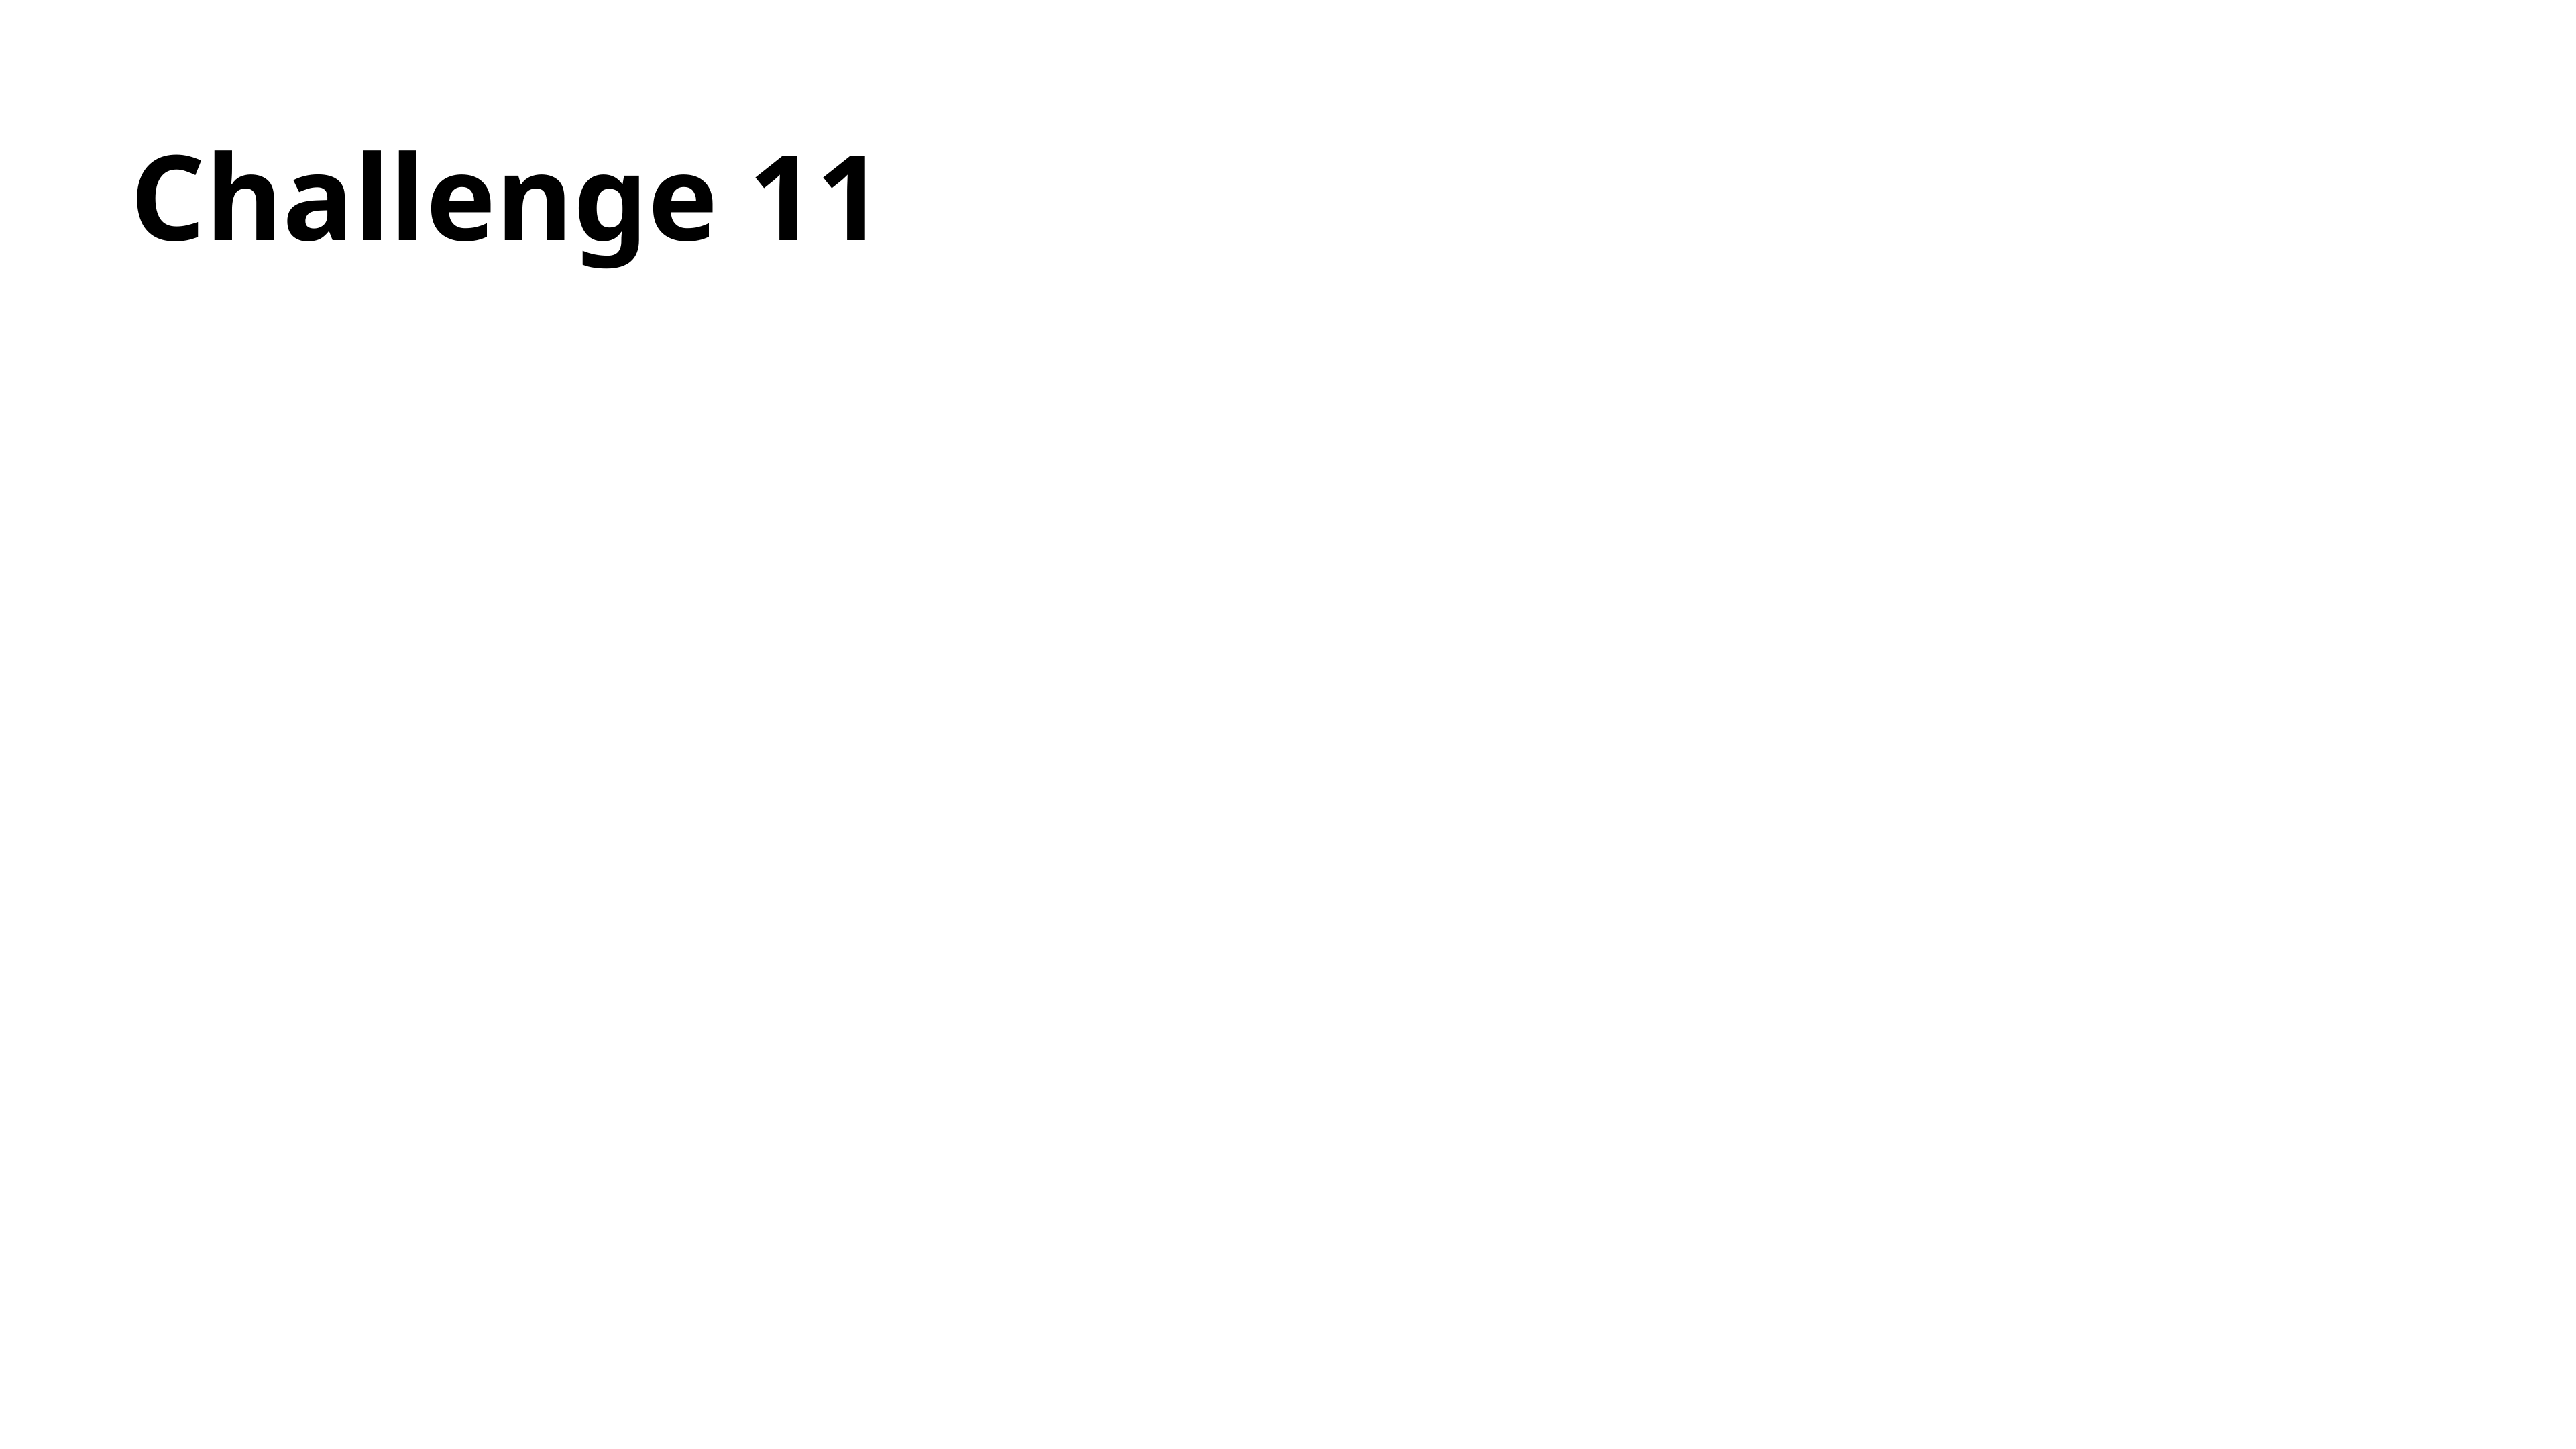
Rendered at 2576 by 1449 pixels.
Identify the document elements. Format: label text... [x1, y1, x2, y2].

title Challenge 11 [107, 82, 2426, 323]
